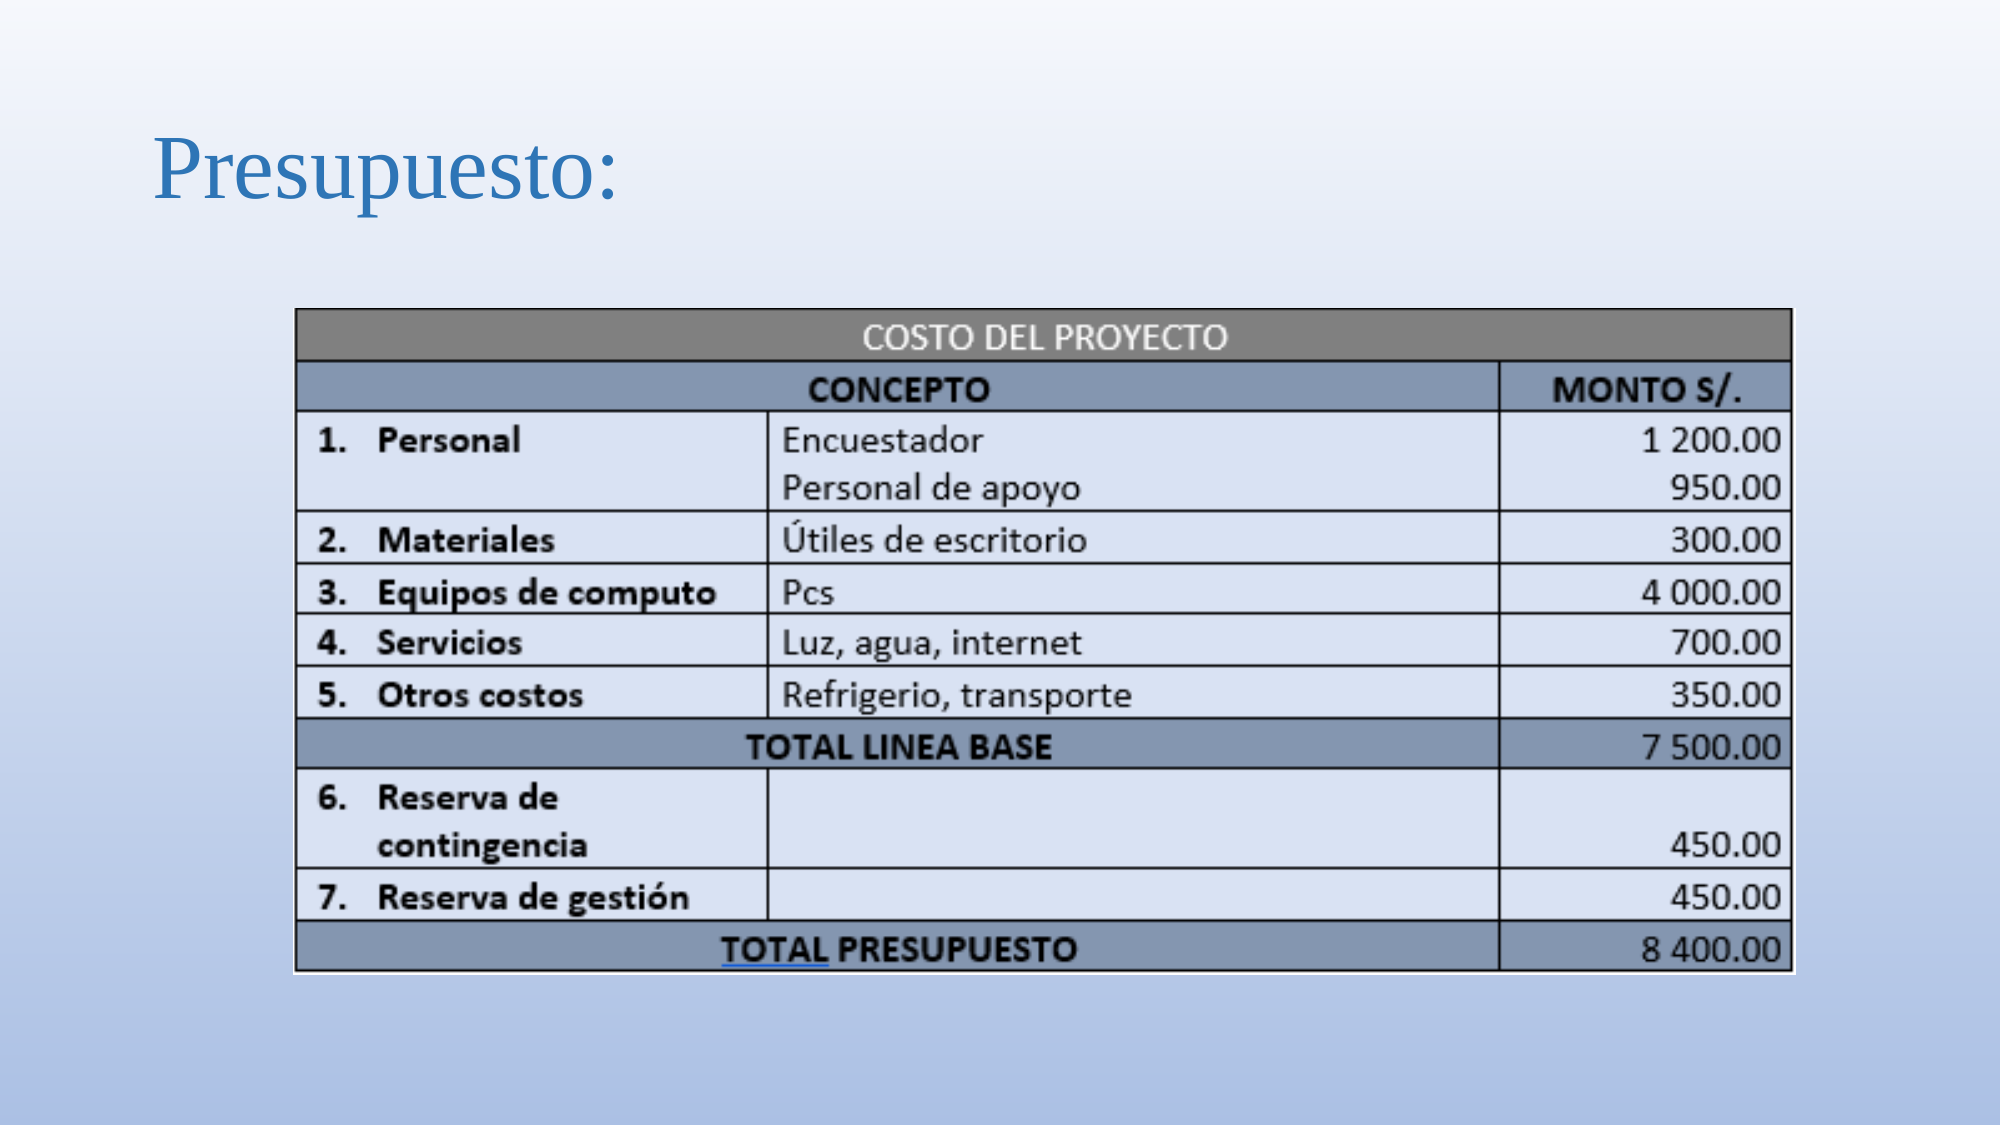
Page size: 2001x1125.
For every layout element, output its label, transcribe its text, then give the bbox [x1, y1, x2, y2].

title Presupuesto: [137, 59, 1863, 278]
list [293, 308, 1796, 975]
